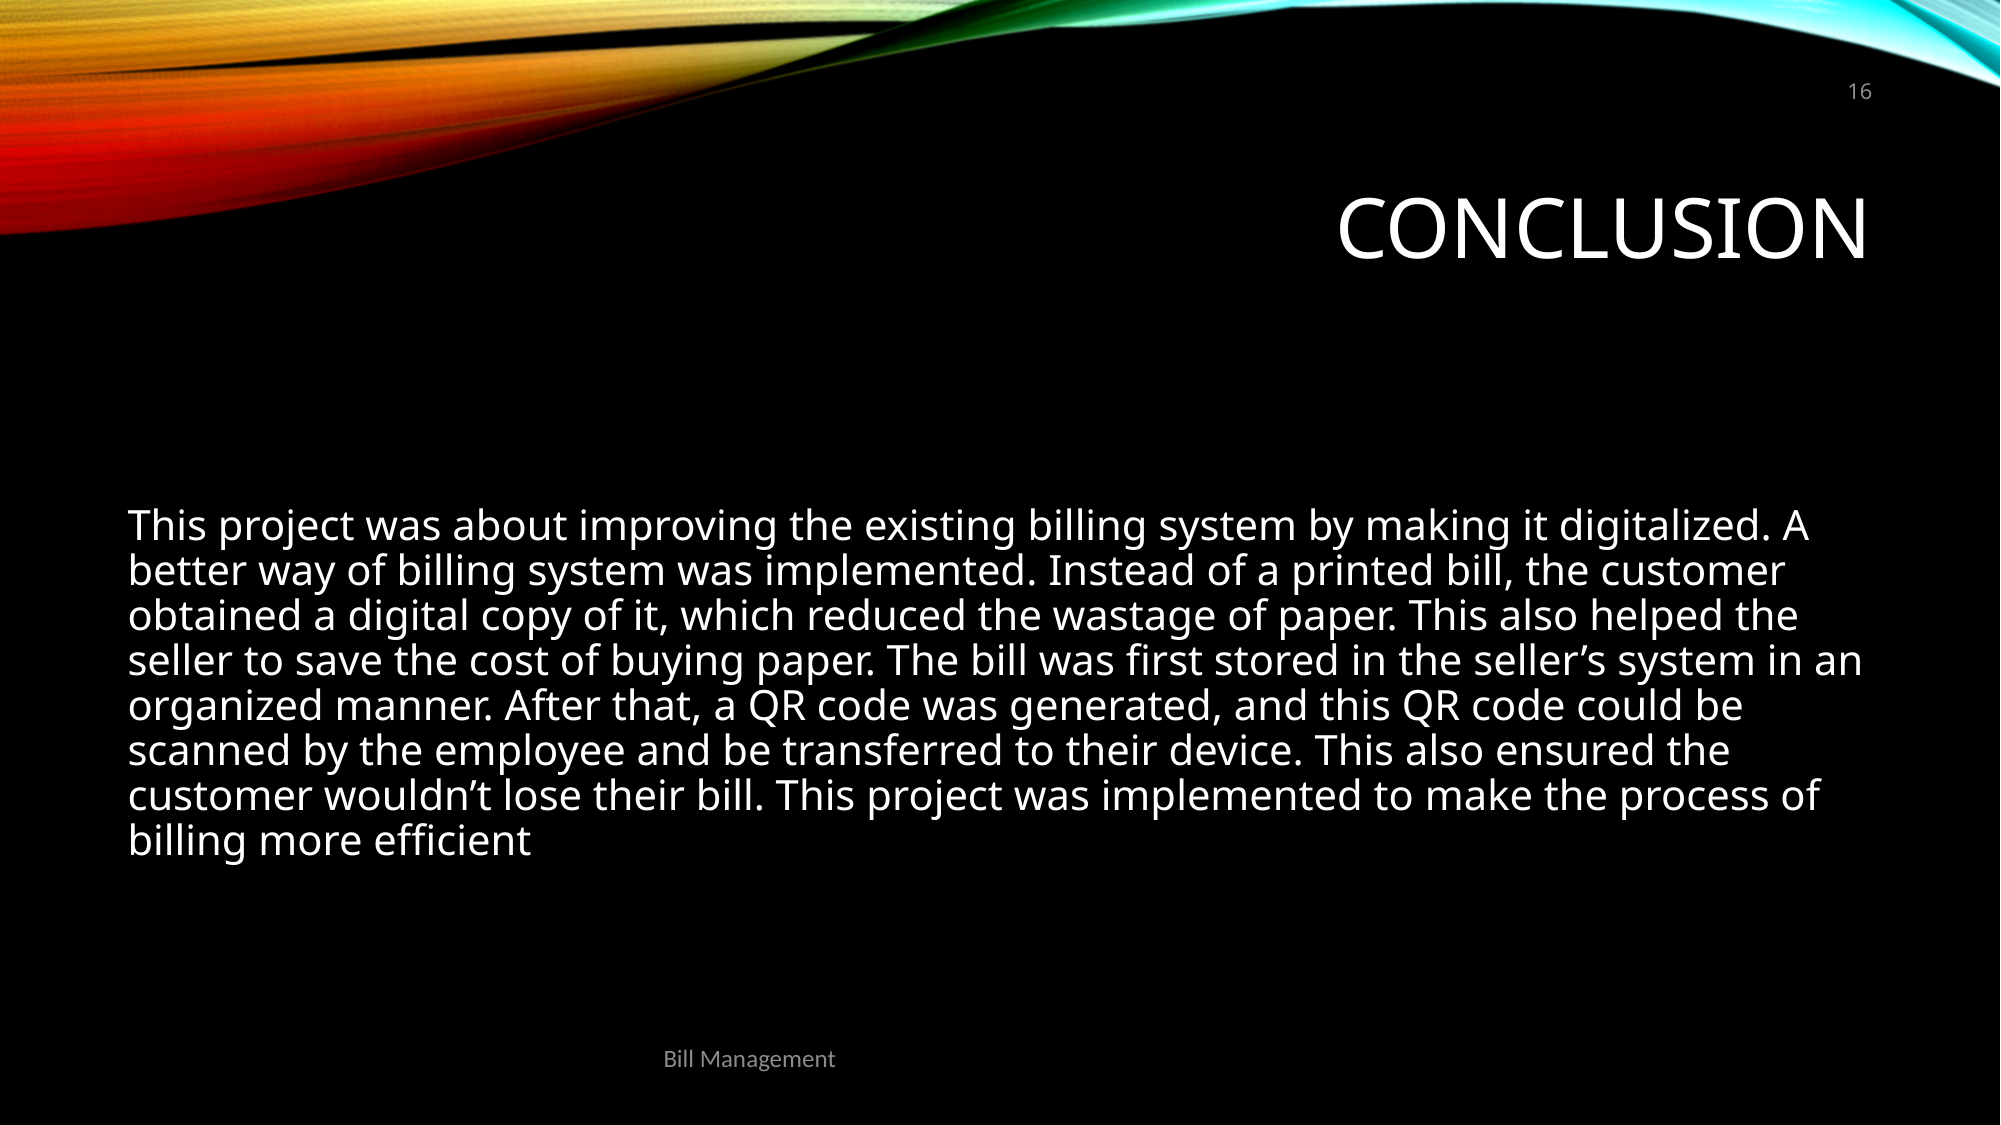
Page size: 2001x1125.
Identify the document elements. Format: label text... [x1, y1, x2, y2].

title Conclusion [474, 125, 1888, 338]
list This project was about improving the existing billing system by making it digitalized. A better way of billing system was implemented. Instead of a printed bill, the customer obtained a digital copy of it, which reduced the wastage of paper. This also helped the seller to save the cost of buying paper. The bill was first stored in the seller’s system in an organized manner. After that, a QR code was generated, and this QR code could be scanned by the employee and be transferred to their device. This also ensured the customer wouldn’t lose their bill. This project was implemented to make the process of billing more efficient [112, 360, 1888, 1021]
footer Bill Management [112, 1042, 1388, 1103]
slide_number 16 [1437, 62, 1888, 123]
picture [0, 0, 2000, 237]
